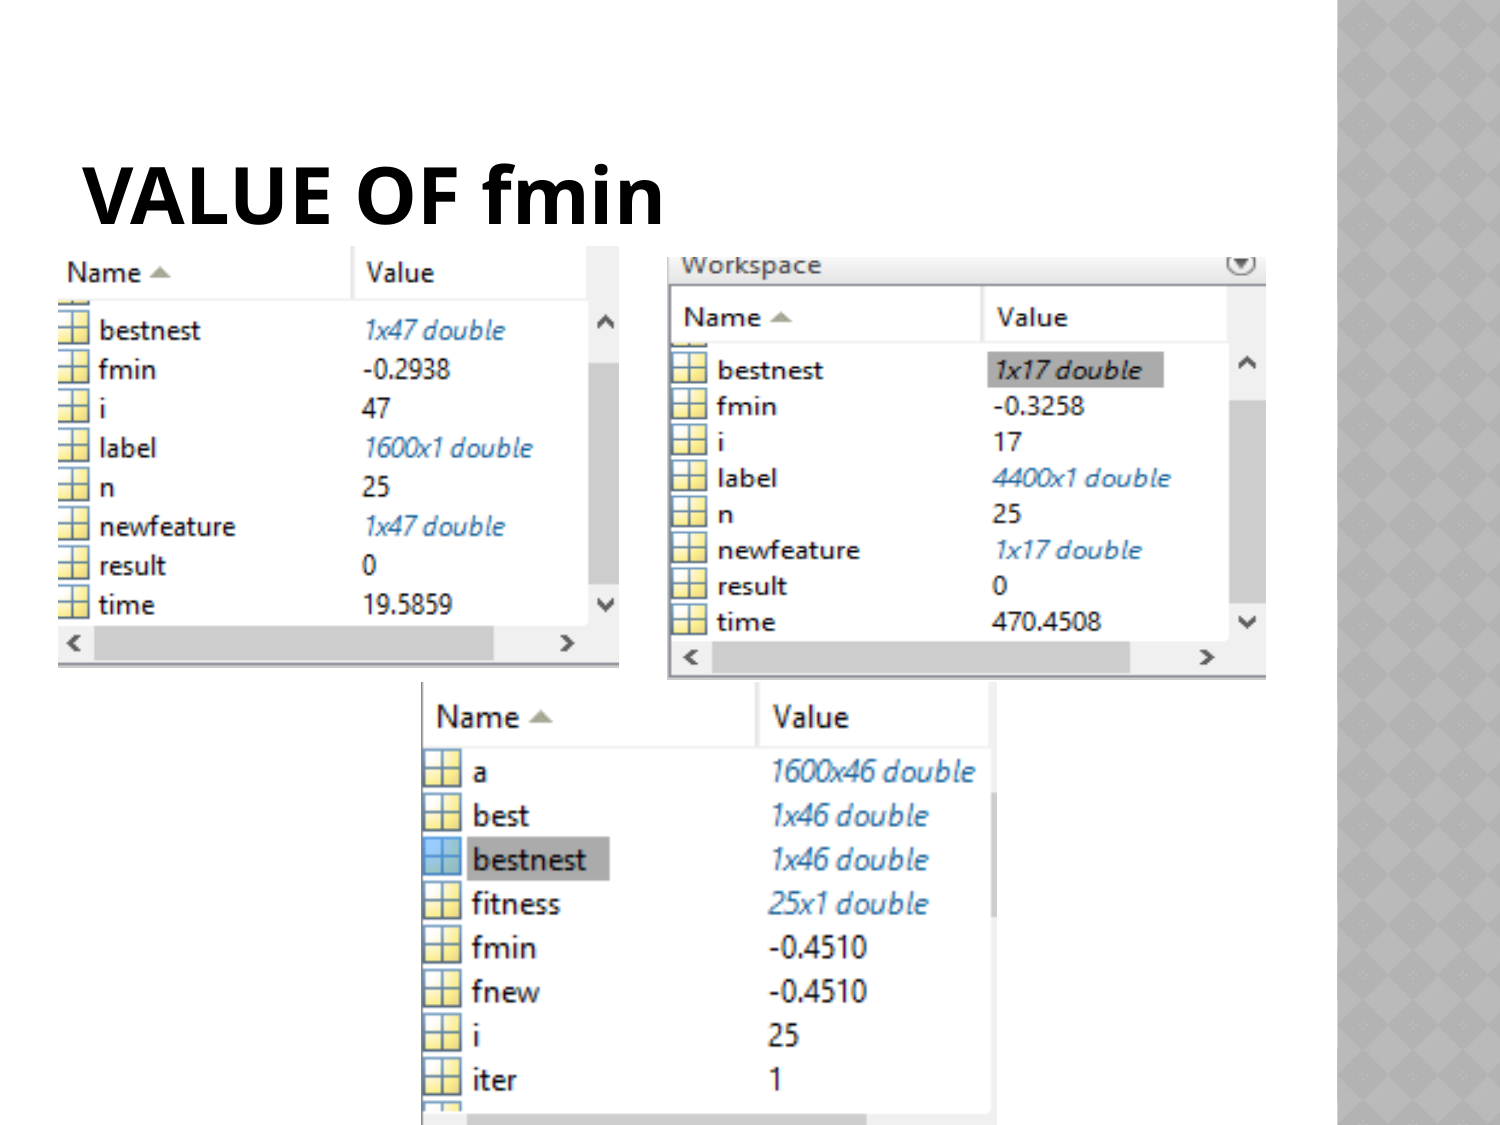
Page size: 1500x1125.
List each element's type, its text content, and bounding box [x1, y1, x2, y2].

picture [421, 682, 997, 1125]
title Value of fmin [75, 52, 1263, 240]
picture [667, 257, 1266, 680]
picture [58, 245, 620, 669]
